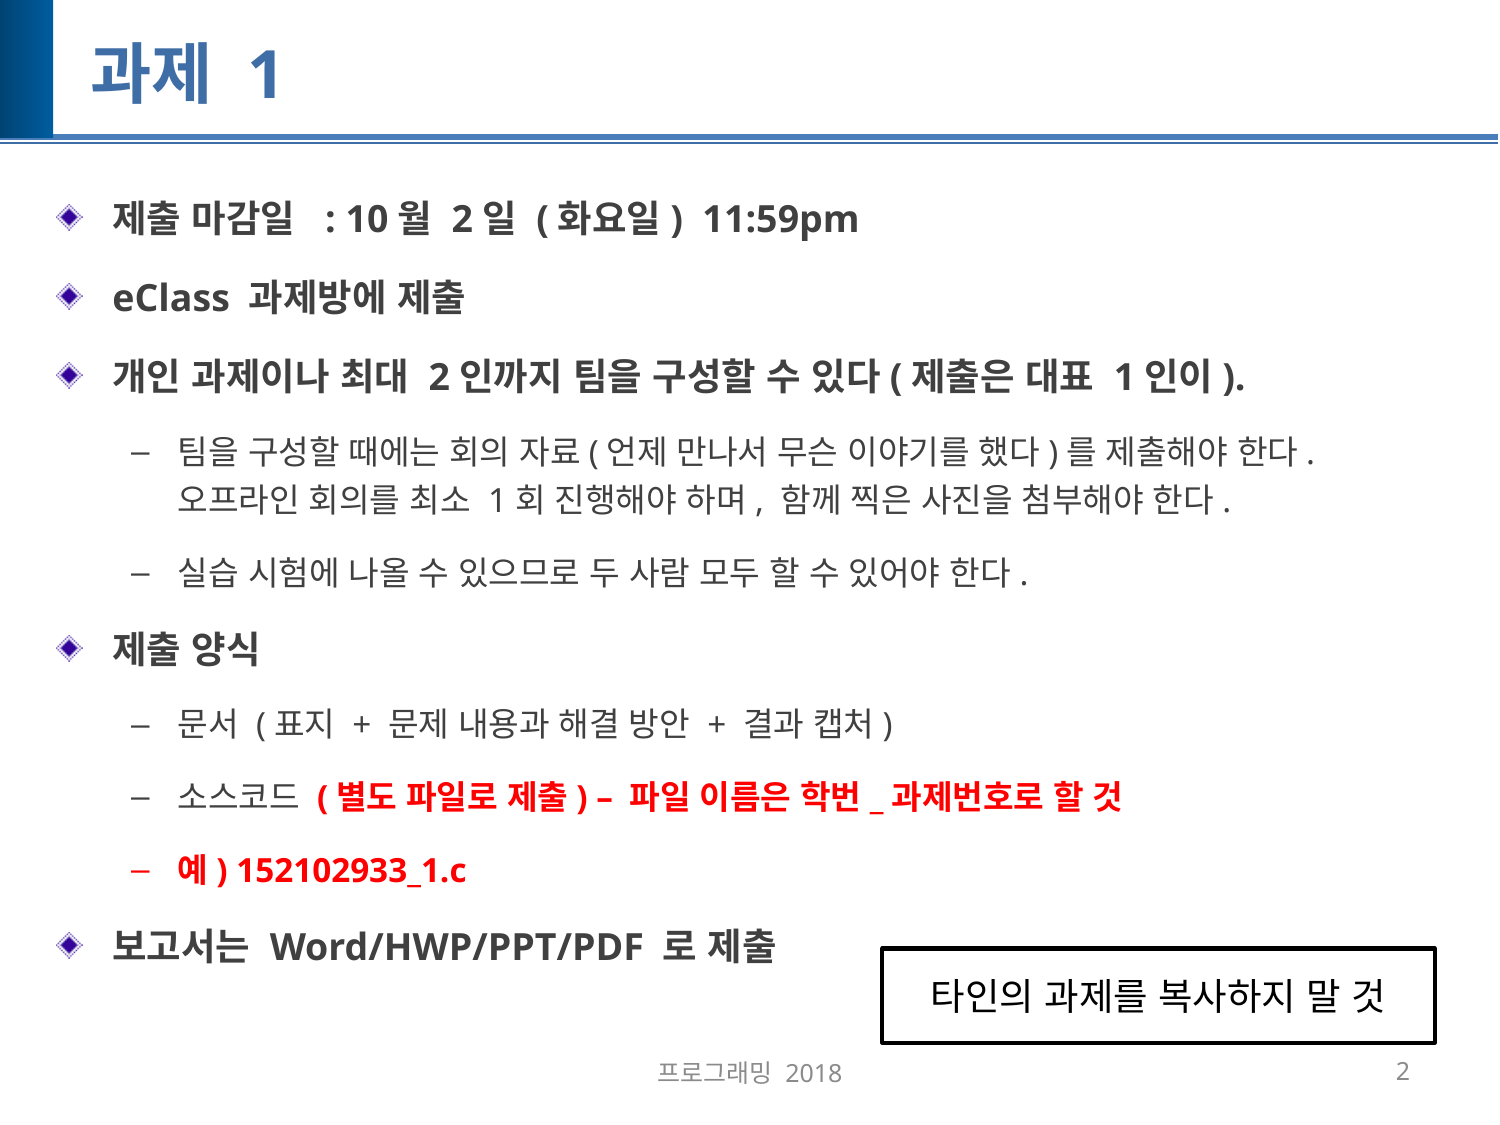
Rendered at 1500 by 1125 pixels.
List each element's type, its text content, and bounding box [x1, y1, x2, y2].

footer 프로그래밍 2018 [512, 1042, 988, 1103]
picture [56, 204, 83, 231]
title 과제 1 [75, 32, 1425, 113]
picture [56, 362, 83, 389]
slide_number 2 [1074, 1045, 1425, 1103]
text_box 타인의 과제를 복사하지 말 것 [880, 946, 1437, 1045]
picture [56, 283, 83, 310]
picture [56, 635, 83, 662]
picture [56, 932, 83, 959]
list 제출 마감일 : 10월 2일 (화요일) 11:59pm eClass 과제방에 제출 개인 과제이나 최대 2인까지 팀을 구성할 수 있다(제출은 대표 1인이). 팀을 구성할 때에는 회의 자료(언제 만나서 무슨 이야기를 했다)를 제출해야 한다. 오프라인 회의를 최소 1회 진행해야 하며, 함께 찍은 사진을 첨부해야 한다. 실습 시험에 나올 수 있으므로 두 사람 모두 할 수 있어야 한다. 제출 양식 문서 (표지 + 문제 내용과 해결 방안 + 결과 캡처) 소스코드 (별도 파일로 제출) – 파일 이름은 학번_과제번호로 할 것 예) 152102933_1.c 보고서는 Word/HWP/PPT/PDF 로 제출 [41, 178, 1391, 995]
